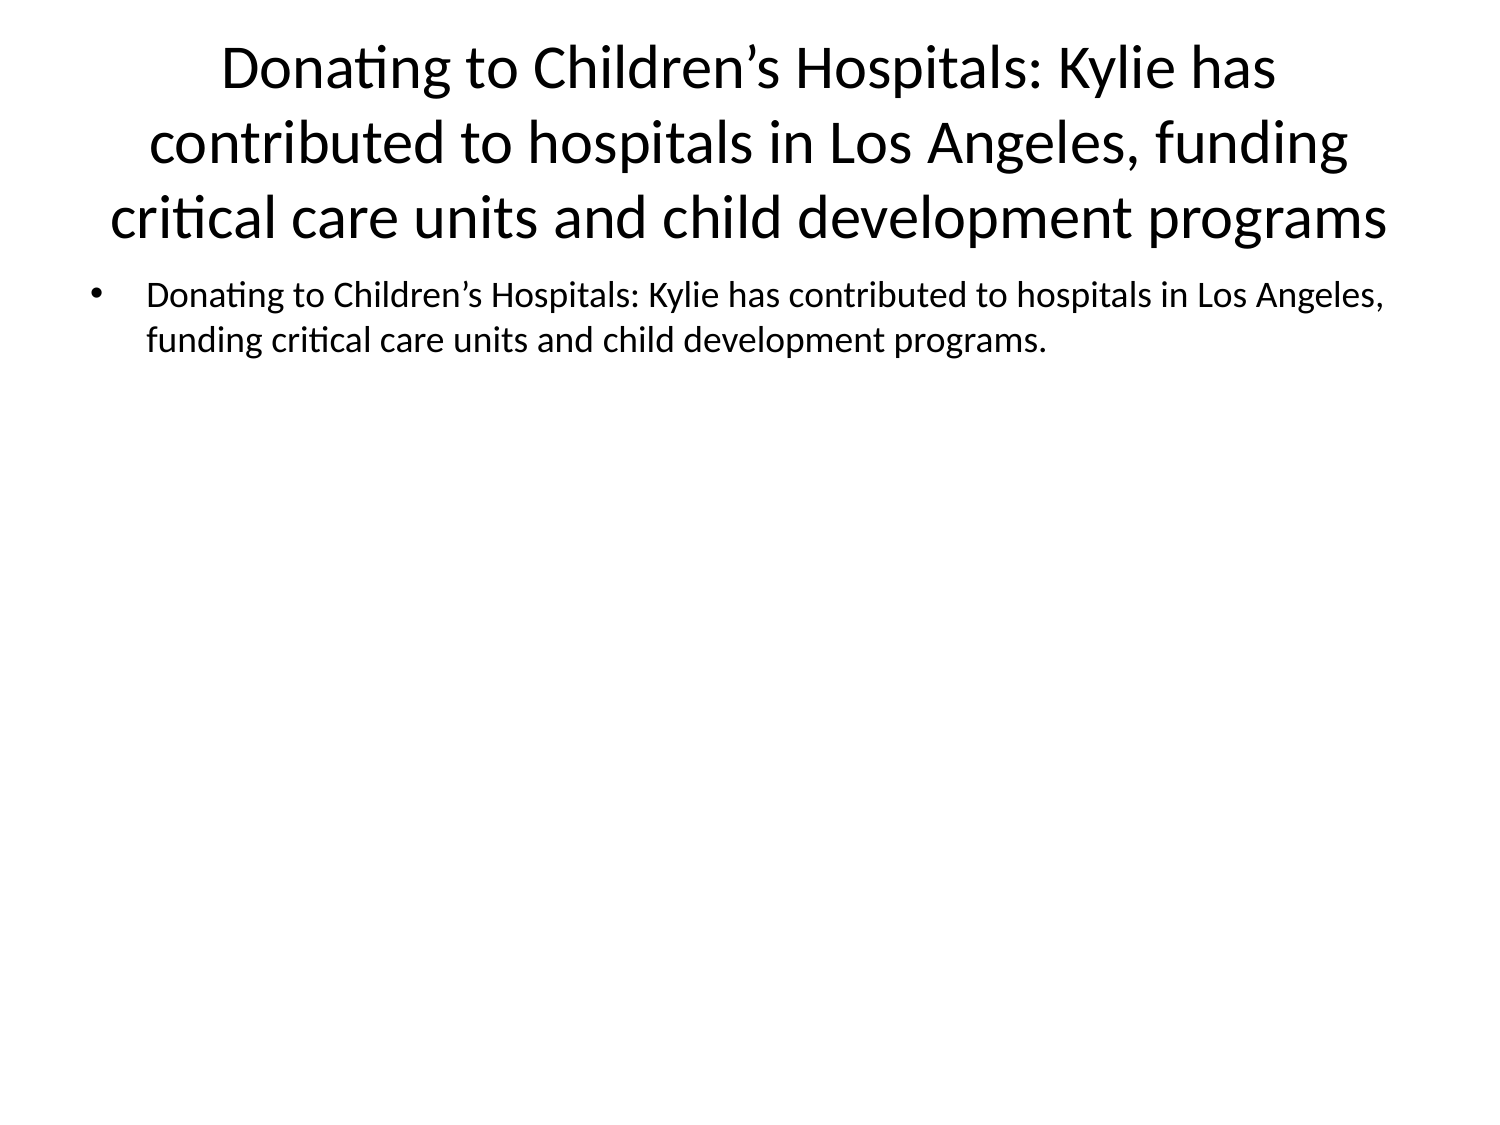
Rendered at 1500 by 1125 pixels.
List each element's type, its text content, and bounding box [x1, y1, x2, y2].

list Donating to Children’s Hospitals: Kylie has contributed to hospitals in Los Angeles, funding critical care units and child development programs. [75, 262, 1425, 1005]
title Donating to Children’s Hospitals: Kylie has contributed to hospitals in Los Angeles, funding critical care units and child development programs [75, 45, 1425, 233]
